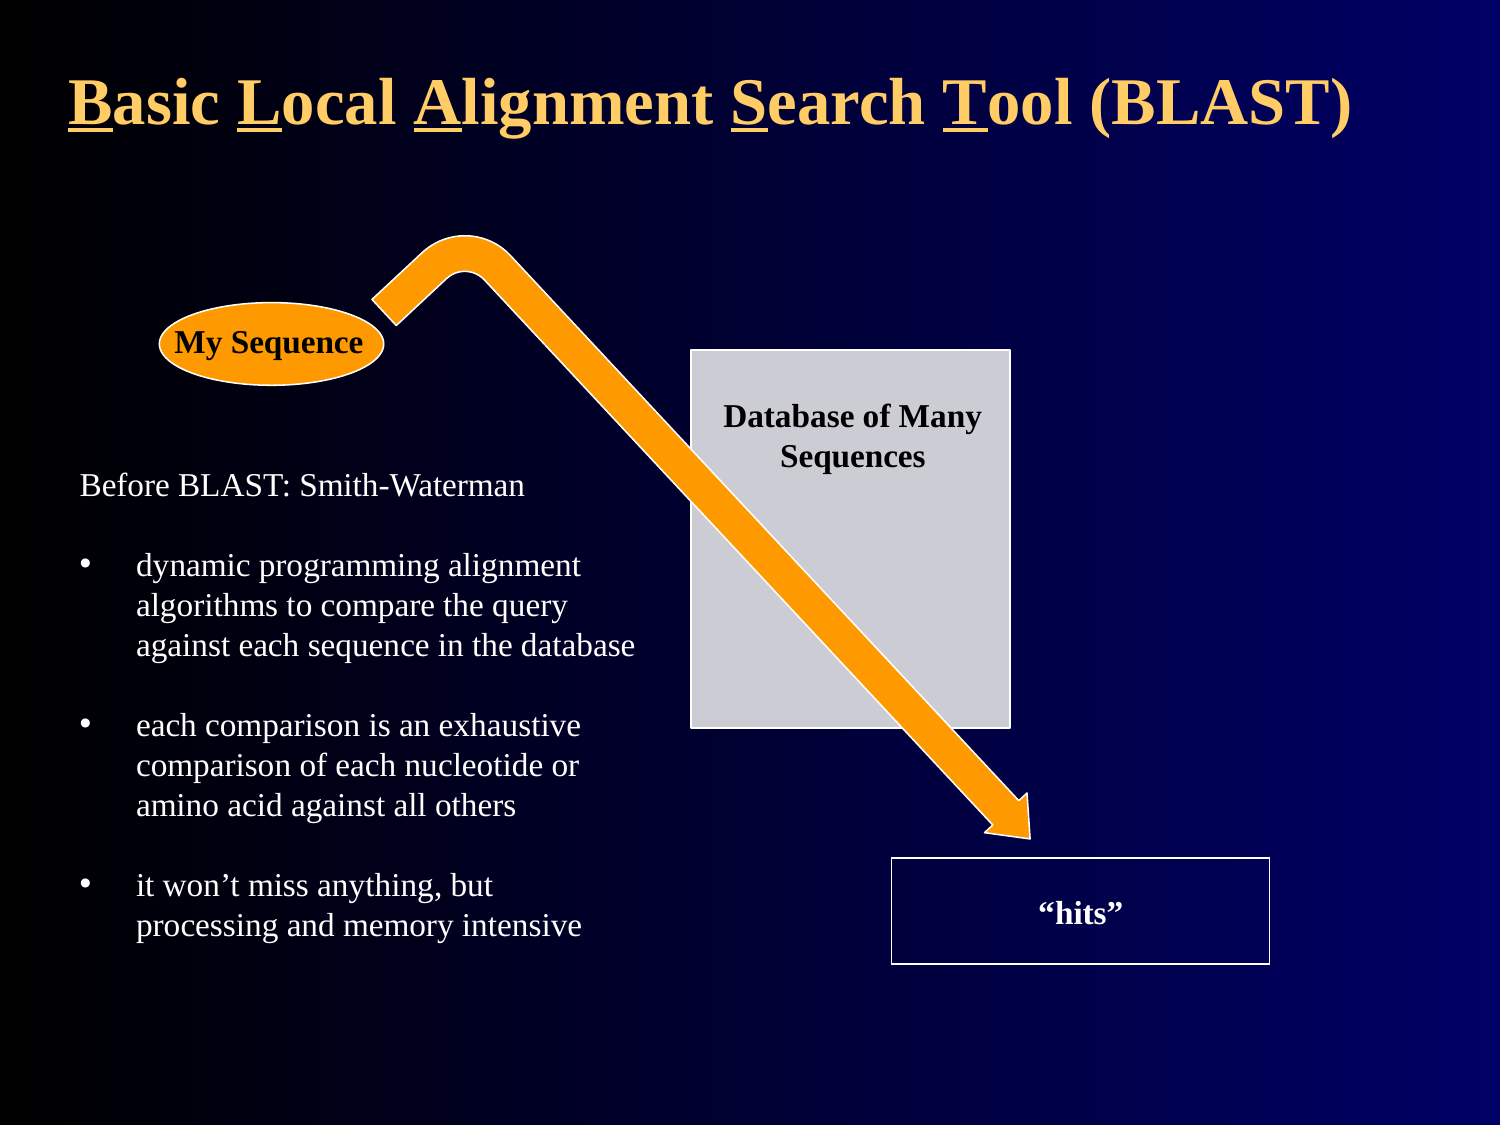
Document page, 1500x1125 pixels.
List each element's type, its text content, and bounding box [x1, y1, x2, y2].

text_box [714, 472, 1010, 728]
text_box “hits” [891, 857, 1270, 965]
text_box Before BLAST: Smith-Waterman dynamic programming alignment algorithms to compare the query against each sequence in the database each comparison is an exhaustive comparison of each nucleotide or amino acid against all others it won’t miss anything, but processing and memory intensive [64, 456, 656, 950]
text_box [371, 235, 1031, 839]
title Basic Local Alignment Search Tool (BLAST) [52, 0, 1459, 225]
text_box [204, 377, 339, 386]
text_box Database of Many Sequences [690, 397, 1015, 472]
text_box [690, 349, 1010, 397]
text_box [690, 502, 901, 728]
text_box My Sequence [107, 302, 431, 377]
